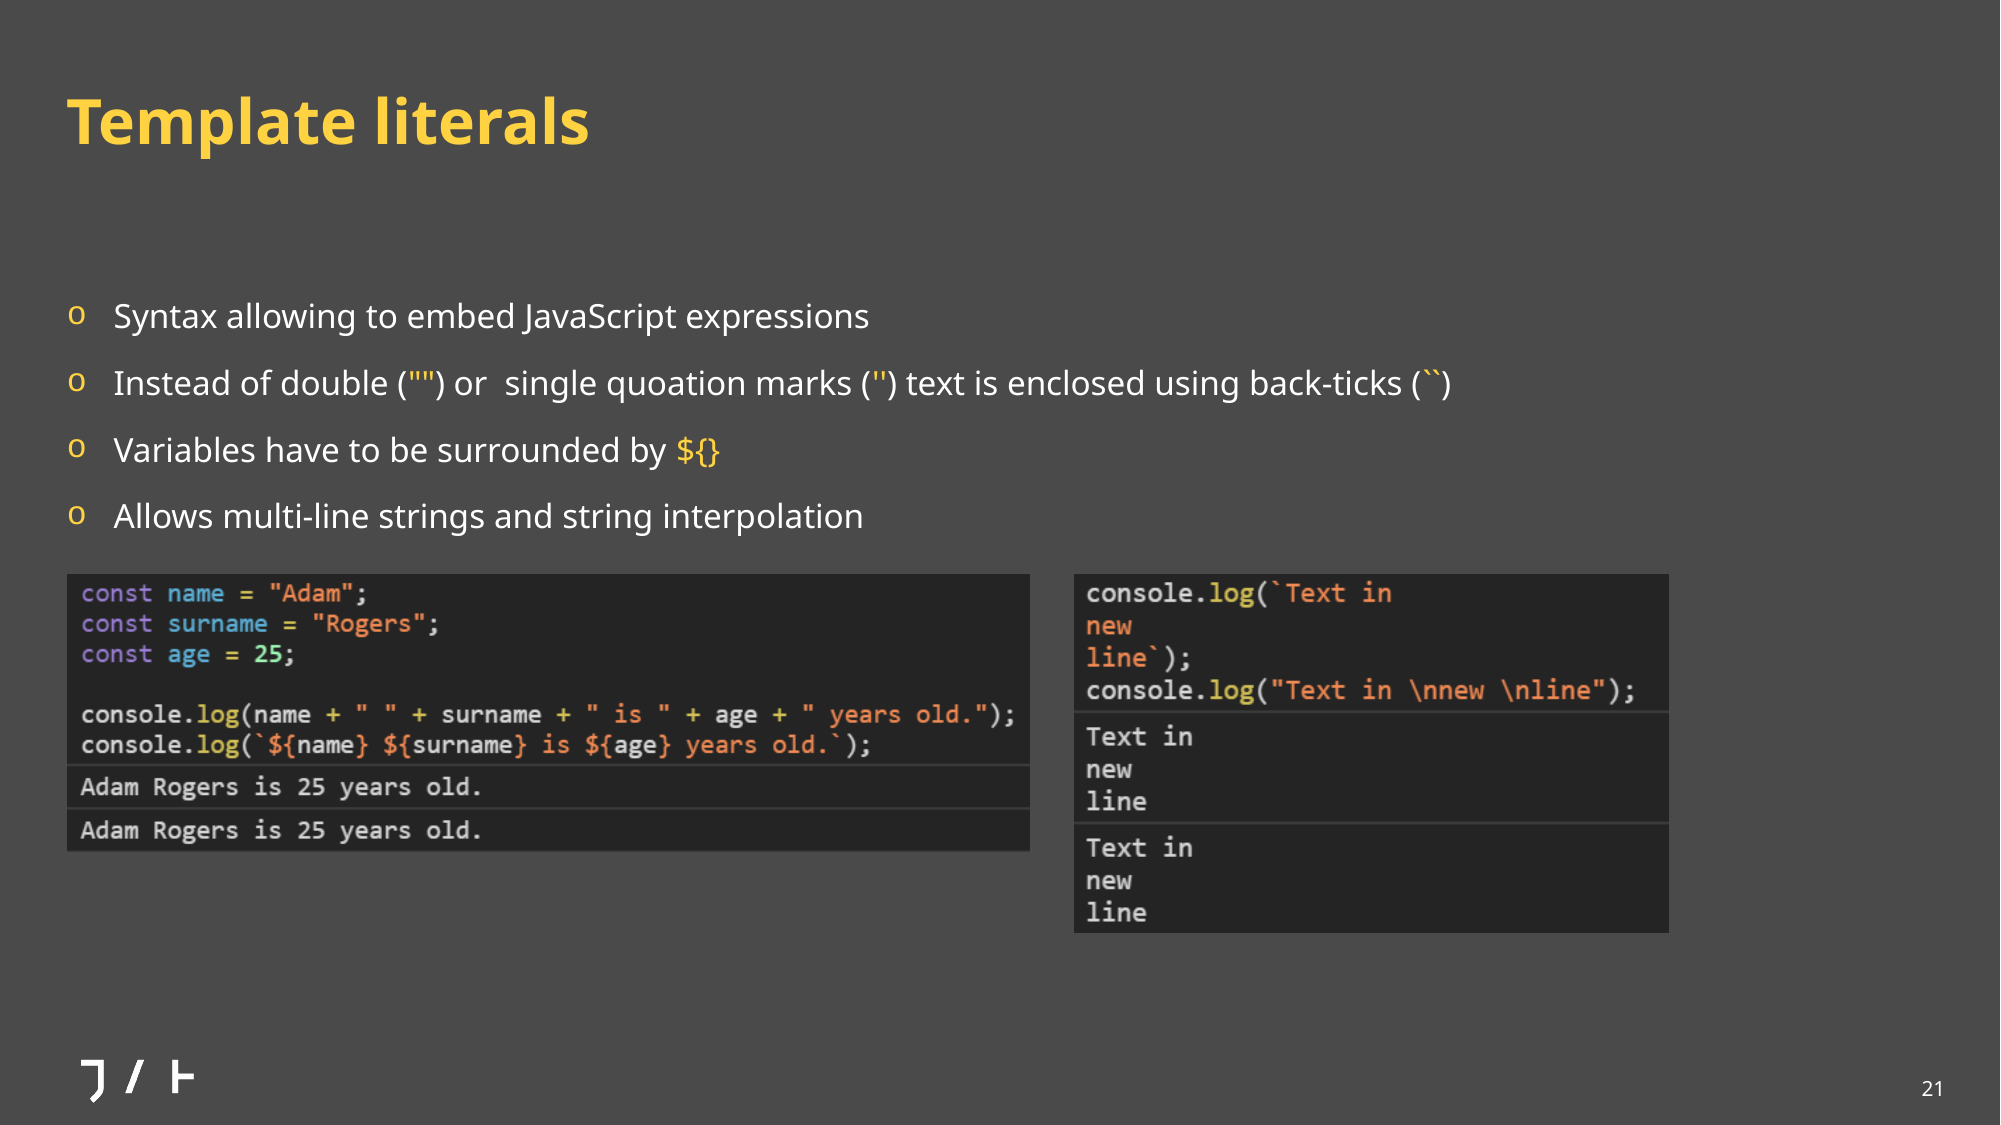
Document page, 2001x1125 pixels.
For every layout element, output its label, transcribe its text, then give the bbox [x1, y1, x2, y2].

picture [66, 574, 1030, 852]
picture [1074, 574, 1669, 933]
list Syntax allowing to embed JavaScript expressions Instead of double ("") or single quoation marks ('') text is enclosed using back-ticks (``) Variables have to be surrounded by ${} Allows multi-line strings and string interpolation [66, 261, 1904, 995]
picture [66, 1041, 205, 1115]
slide_number 21 [1903, 1070, 1963, 1110]
title Template literals [66, 55, 1904, 157]
